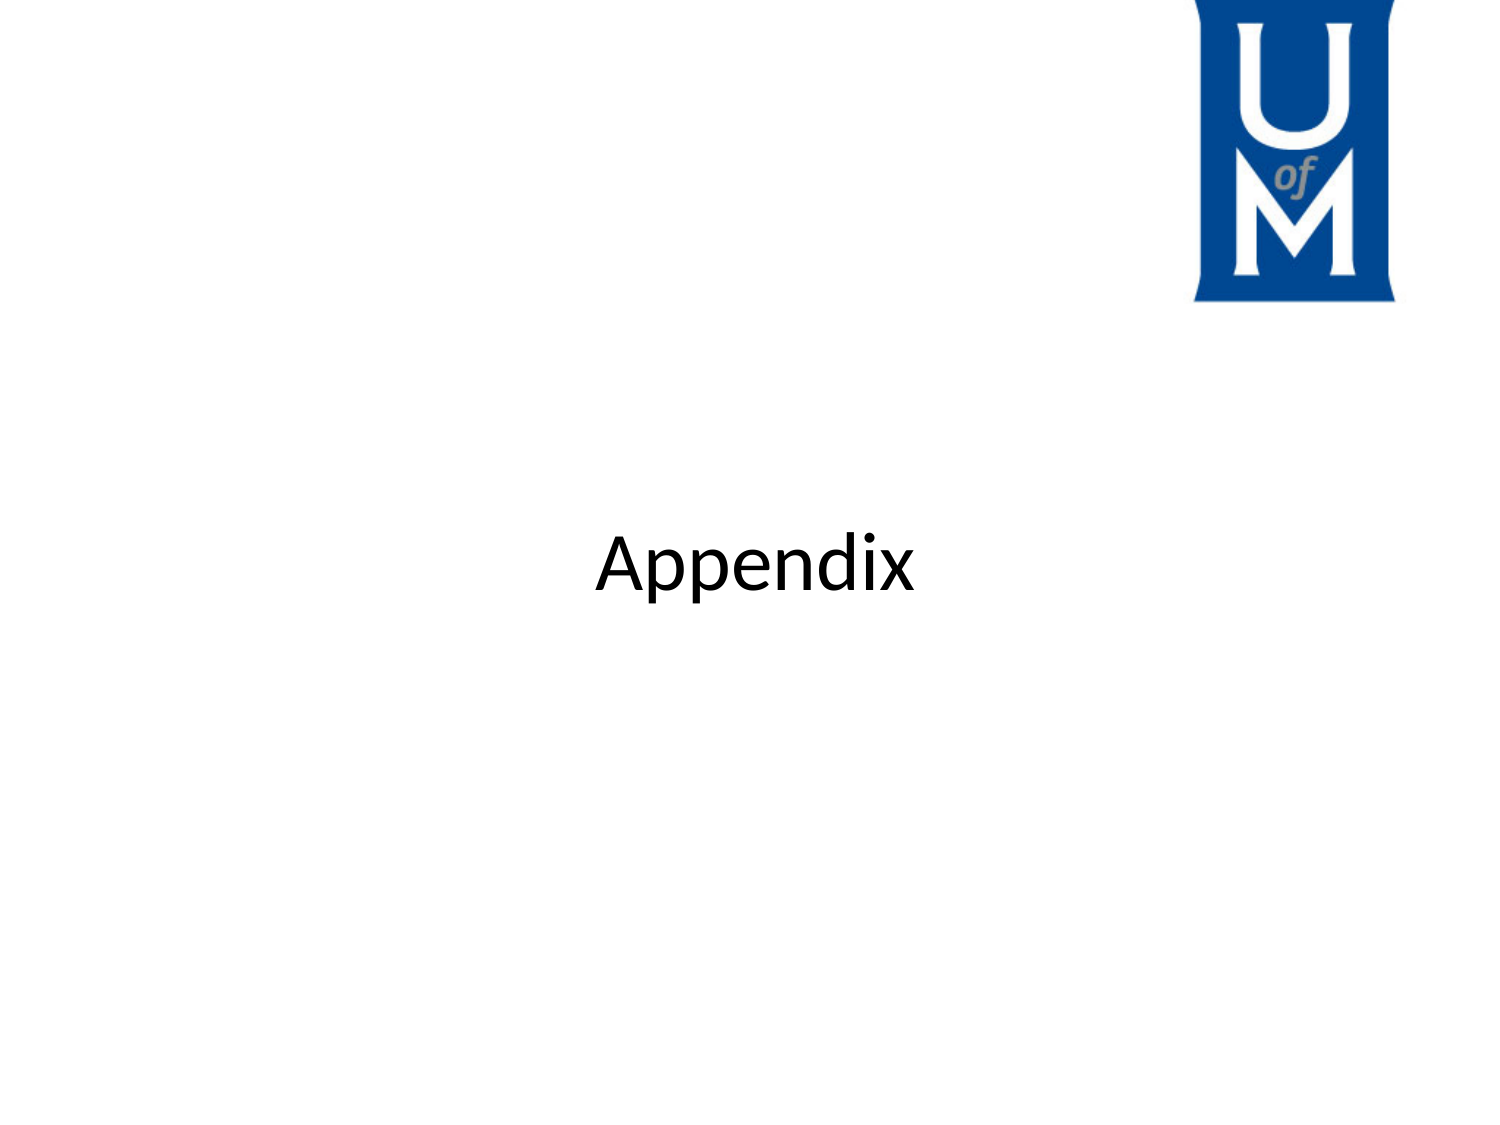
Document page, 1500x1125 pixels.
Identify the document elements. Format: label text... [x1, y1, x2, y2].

picture [0, 0, 1500, 1125]
text_box Appendix [305, 500, 1206, 615]
